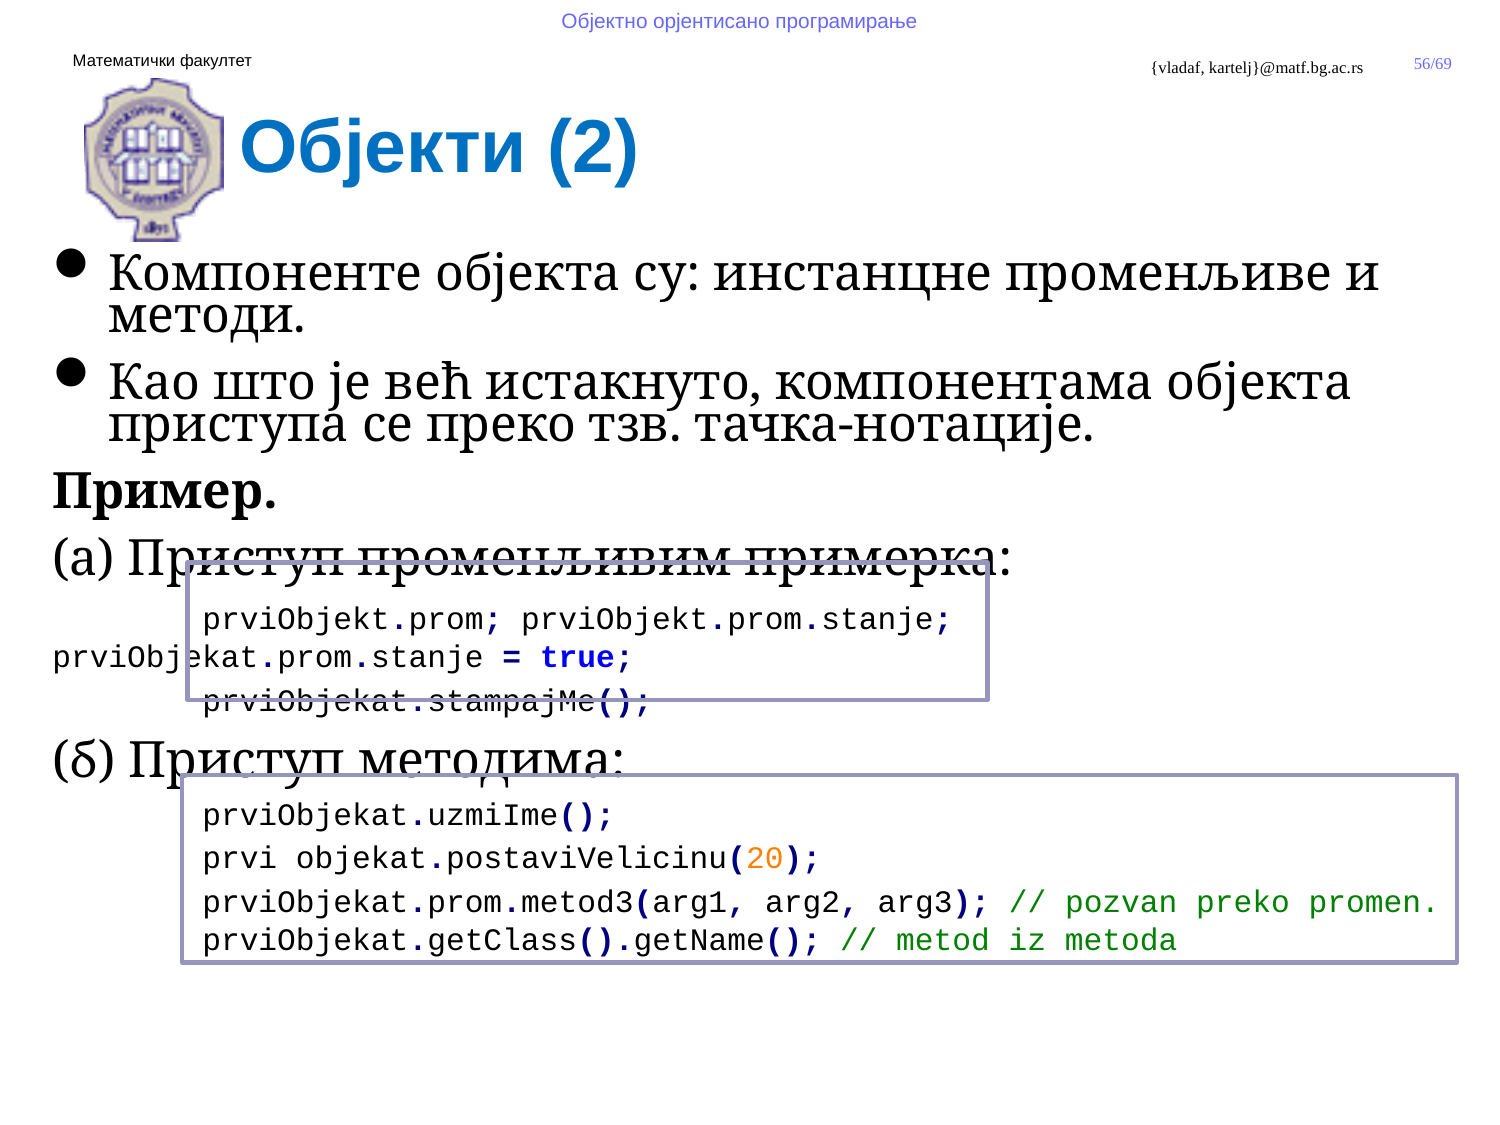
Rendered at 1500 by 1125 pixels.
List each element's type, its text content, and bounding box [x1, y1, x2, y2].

text_box [180, 773, 1459, 965]
text_box Компоненте објекта су: инстанцне променљиве и методи. Као што је већ истакнуто, компонентама објекта приступа се преко тзв. тачка-нотације. Пример. (а) Приступ променљивим примерка: prviObjekt.prom; prviObjekt.prom.stanje; prviObjekat.prom.stanje = true; prviObjekat.stampajMe(); (б) Приступ методима: prviObjekat.uzmiIme(); prvi objekat.postaviVelicinu(20); prviObjekat.prom.metod3(arg1, arg2, arg3); // pozvan preko promen. prviObjekat.getClass().getName(); // metod iz metoda [37, 249, 1500, 1078]
text_box Објекти (2) [224, 90, 1500, 233]
picture [84, 78, 224, 242]
text_box [185, 560, 990, 702]
